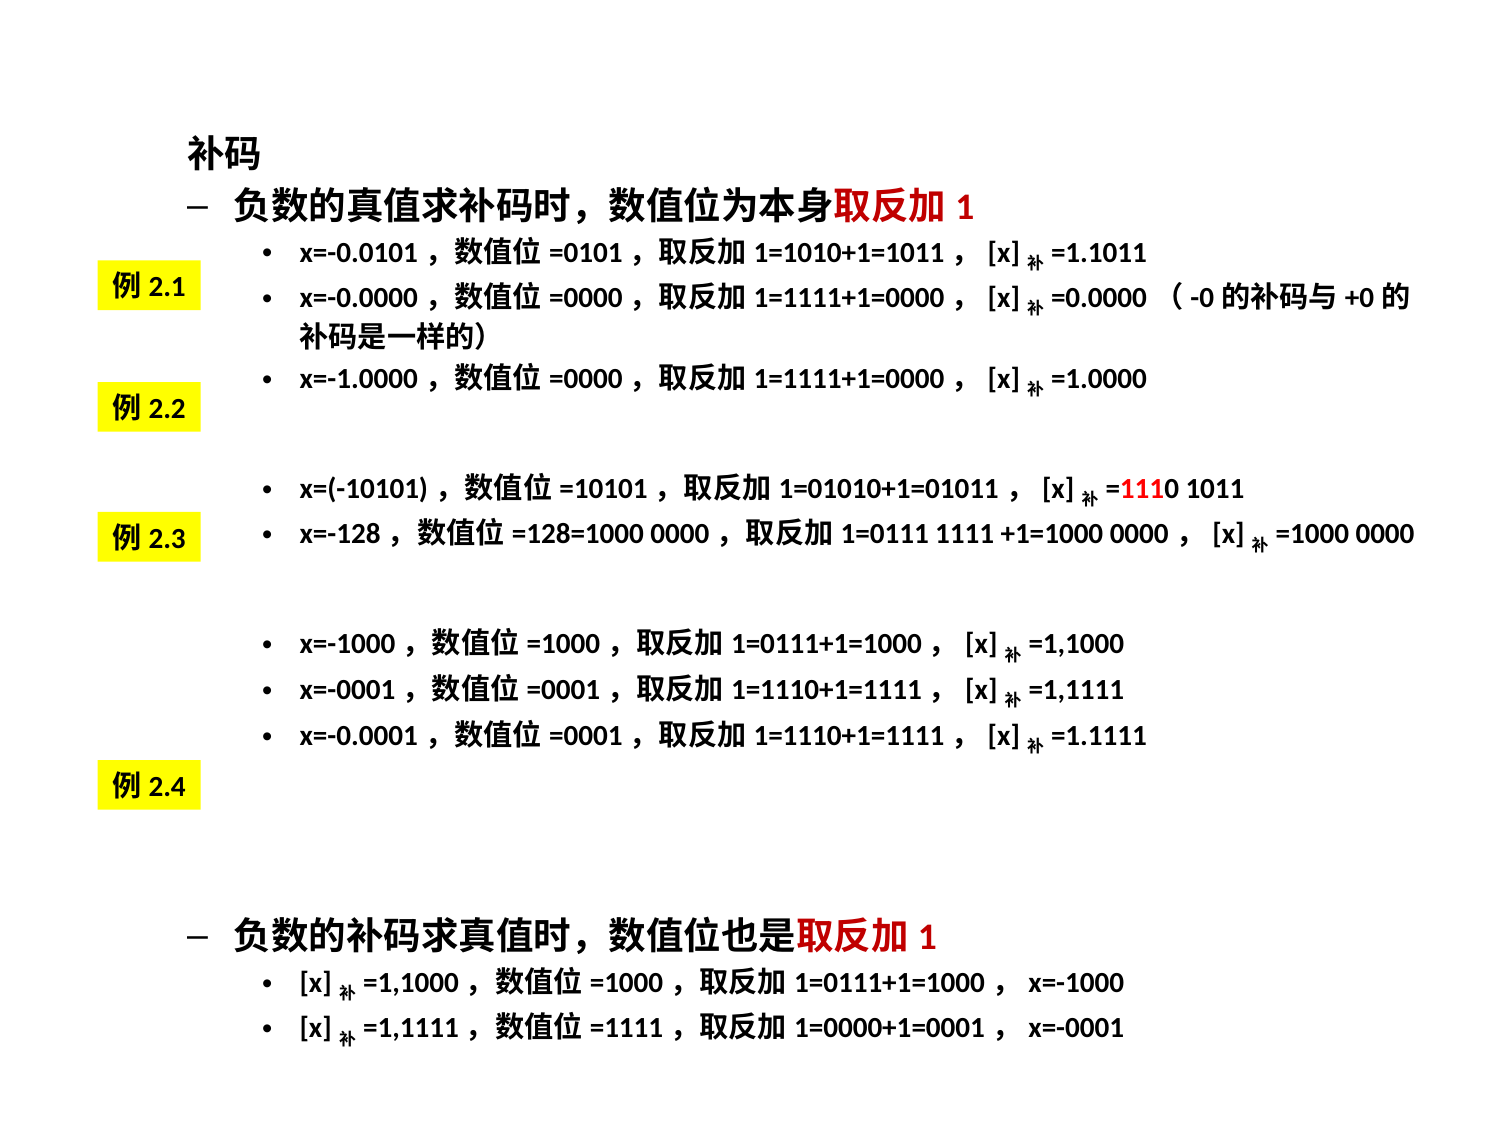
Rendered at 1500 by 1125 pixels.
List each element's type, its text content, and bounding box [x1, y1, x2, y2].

text_box 例2.4 [97, 760, 201, 810]
text_box 例2.3 [97, 511, 201, 562]
list 补码 负数的真值求补码时，数值位为本身取反加1 x=-0.0101，数值位=0101，取反加1=1010+1=1011，[x]补=1.1011 x=-0.0000，数值位=0000，取反加1=1111+1=0000，[x]补=0.0000（-0的补码与+0的补码是一样的） x=-1.0000，数值位=0000，取反加1=1111+1=0000，[x]补=1.0000 x=(-10101)，数值位=10101，取反加1=01010+1=01011，[x]补=1110 1011 x=-128，数值位=128=1000 0000，取反加1=0111 1111 +1=1000 0000，[x]补=1000 0000 x=-1000，数值位=1000，取反加1=0111+1=1000，[x]补=1,1000 x=-0001，数值位=0001，取反加1=1110+1=1111，[x]补=1,1111 x=-0.0001，数值位=0001，取反加1=1110+1=1111，[x]补=1.1111 负数的补码求真值时，数值位也是取反加1 [x]补=1,1000，数值位=1000，取反加1=0111+1=1000，x=-1000 [x]补=1,1111，数值位=1111，取反加1=0000+1=0001，x=-0001 [97, 122, 1448, 1071]
text_box 例2.1 [97, 260, 201, 311]
text_box 例2.2 [97, 382, 201, 432]
